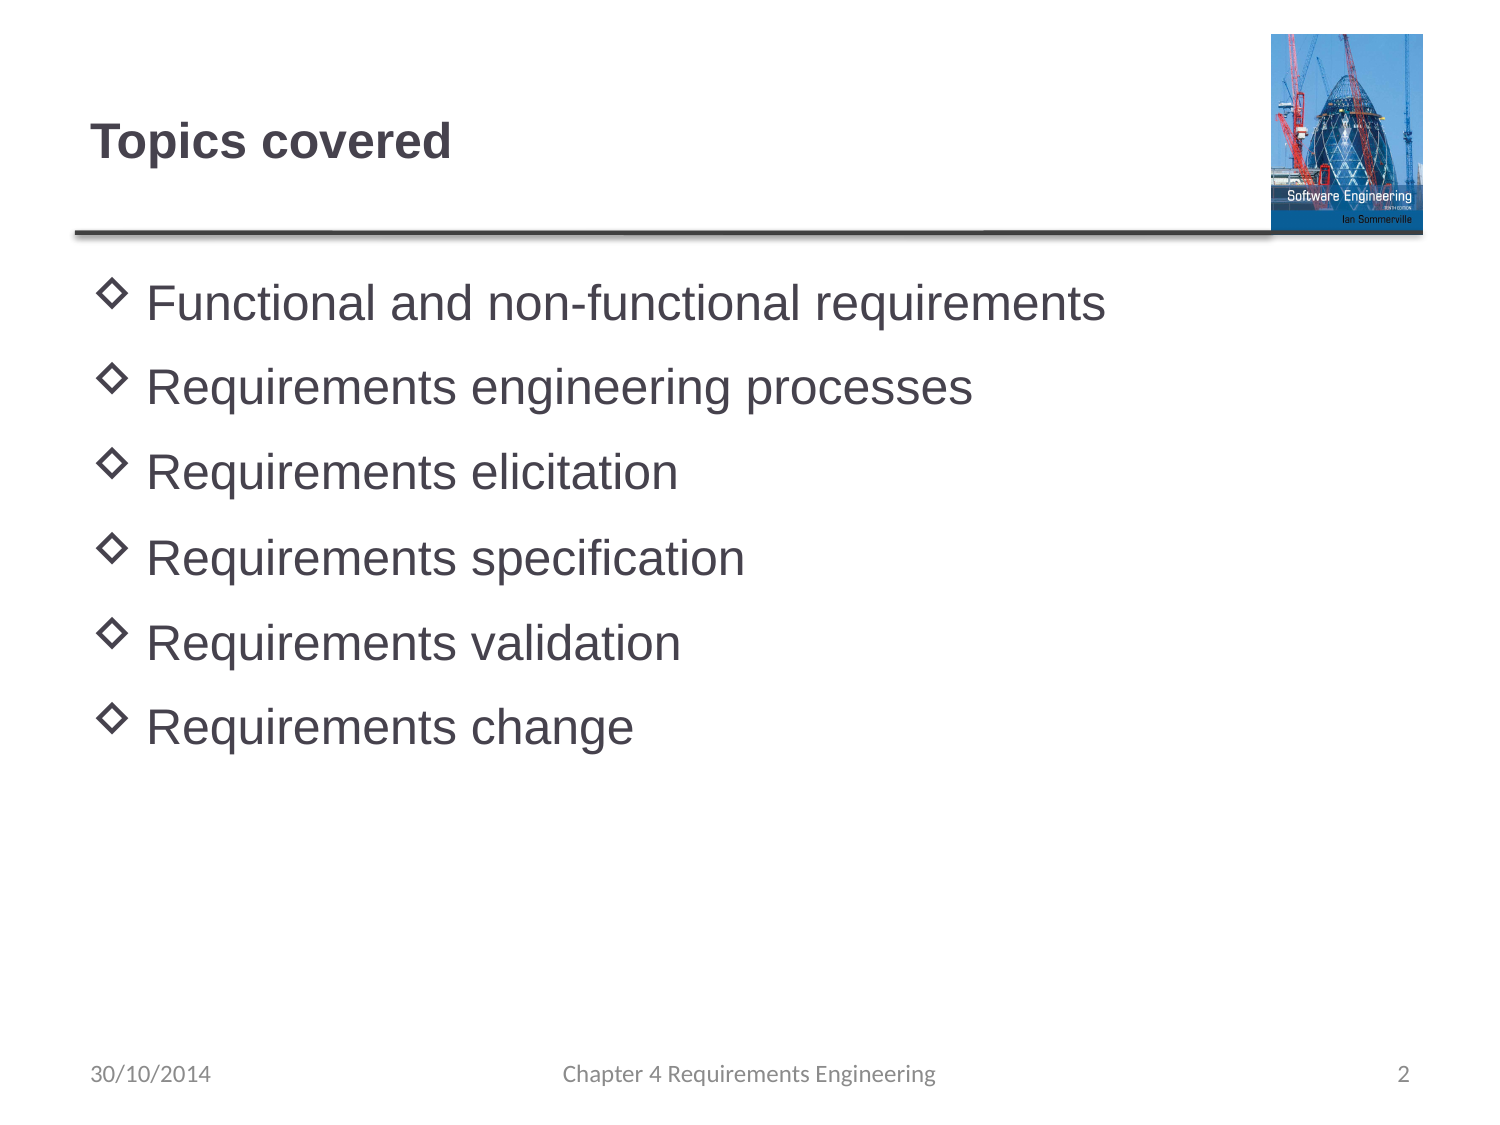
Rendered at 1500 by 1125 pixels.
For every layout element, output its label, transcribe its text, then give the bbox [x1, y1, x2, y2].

footer Chapter 4 Requirements Engineering [512, 1042, 988, 1103]
picture [1271, 34, 1423, 230]
title Topics covered [74, 44, 1272, 233]
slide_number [75, 1042, 425, 1103]
list Functional and non-functional requirements Requirements engineering processes Requirements elicitation Requirements specification Requirements validation Requirements change [75, 262, 1425, 1005]
slide_number 2 [1074, 1042, 1425, 1103]
